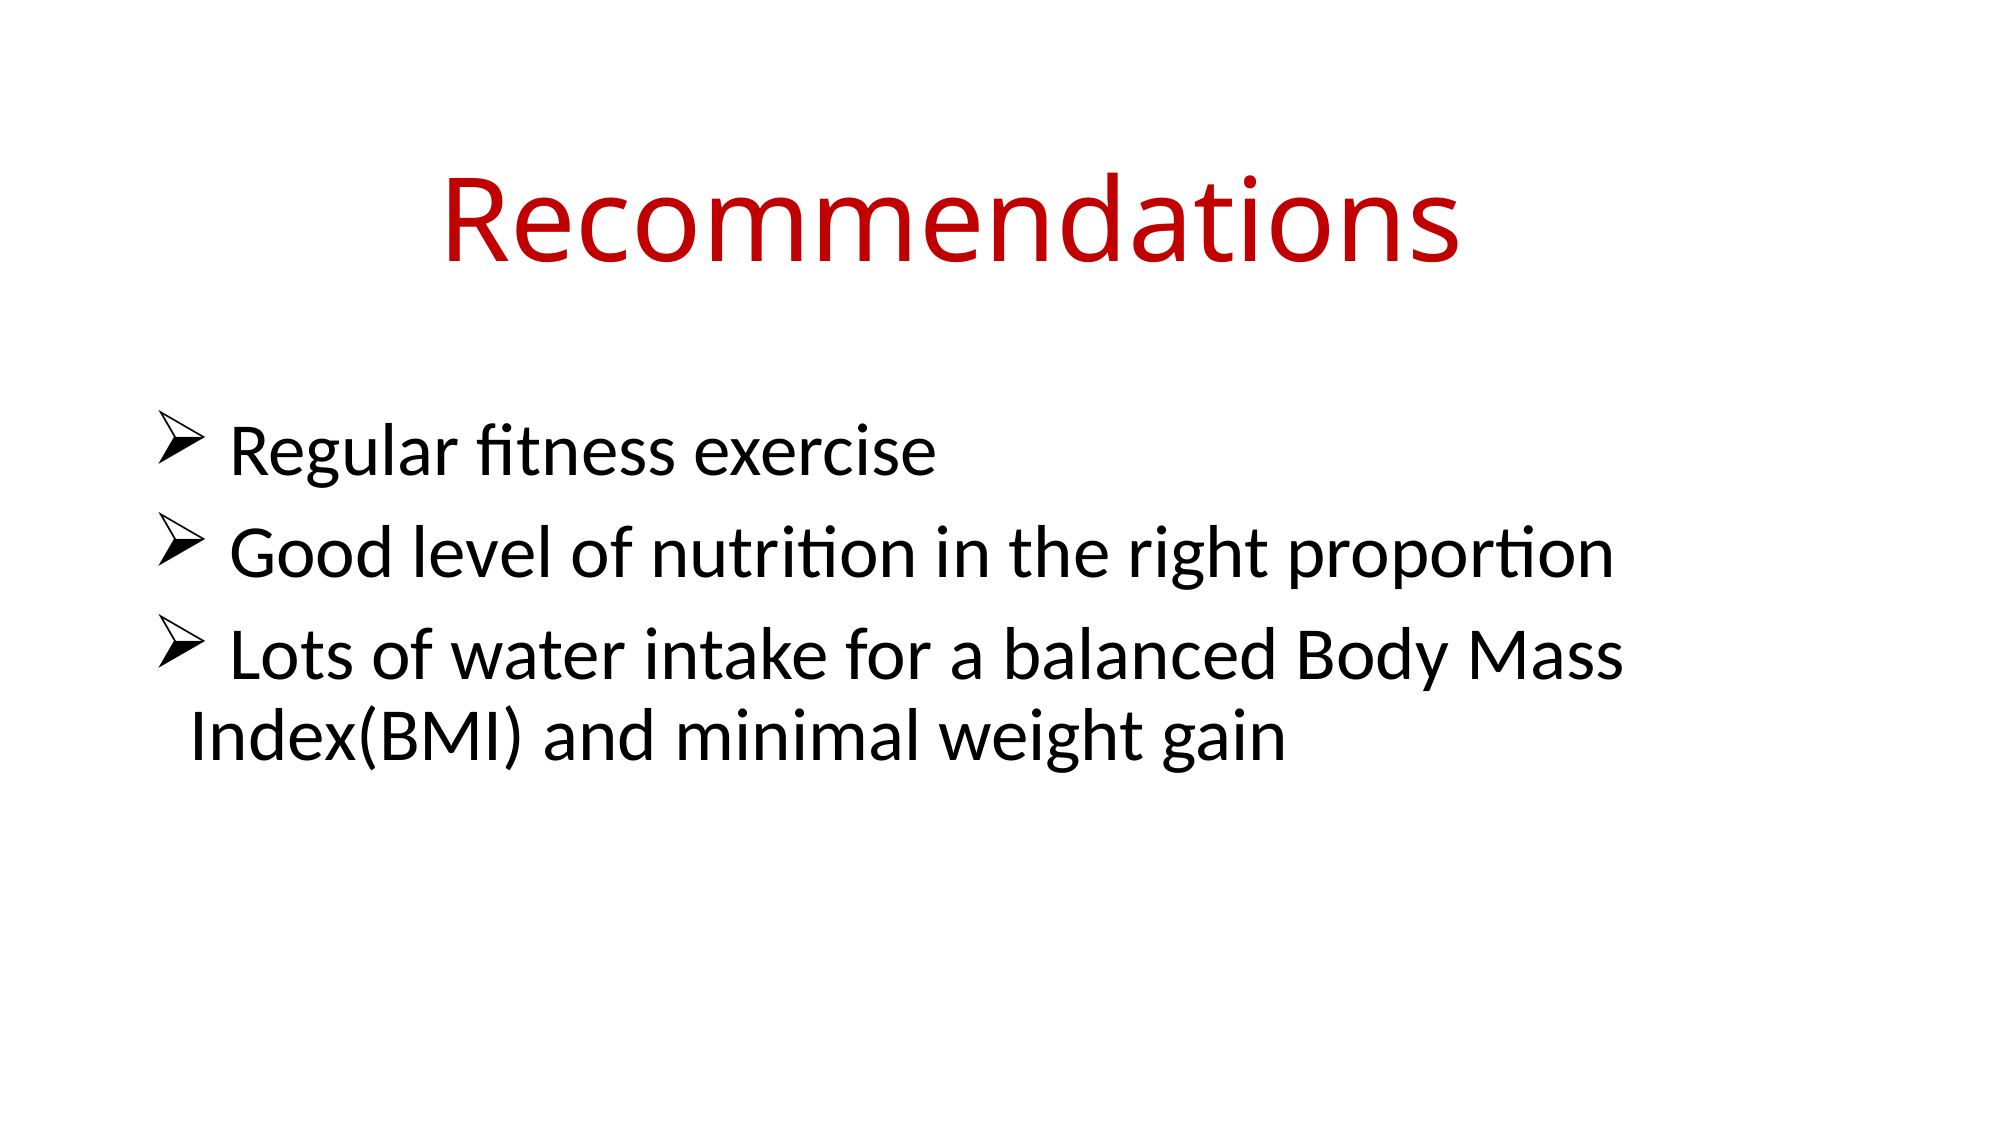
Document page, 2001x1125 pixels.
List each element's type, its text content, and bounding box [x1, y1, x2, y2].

list Regular fitness exercise Good level of nutrition in the right proportion Lots of water intake for a balanced Body Mass Index(BMI) and minimal weight gain [137, 403, 1863, 1014]
title Recommendations [0, 114, 1535, 333]
